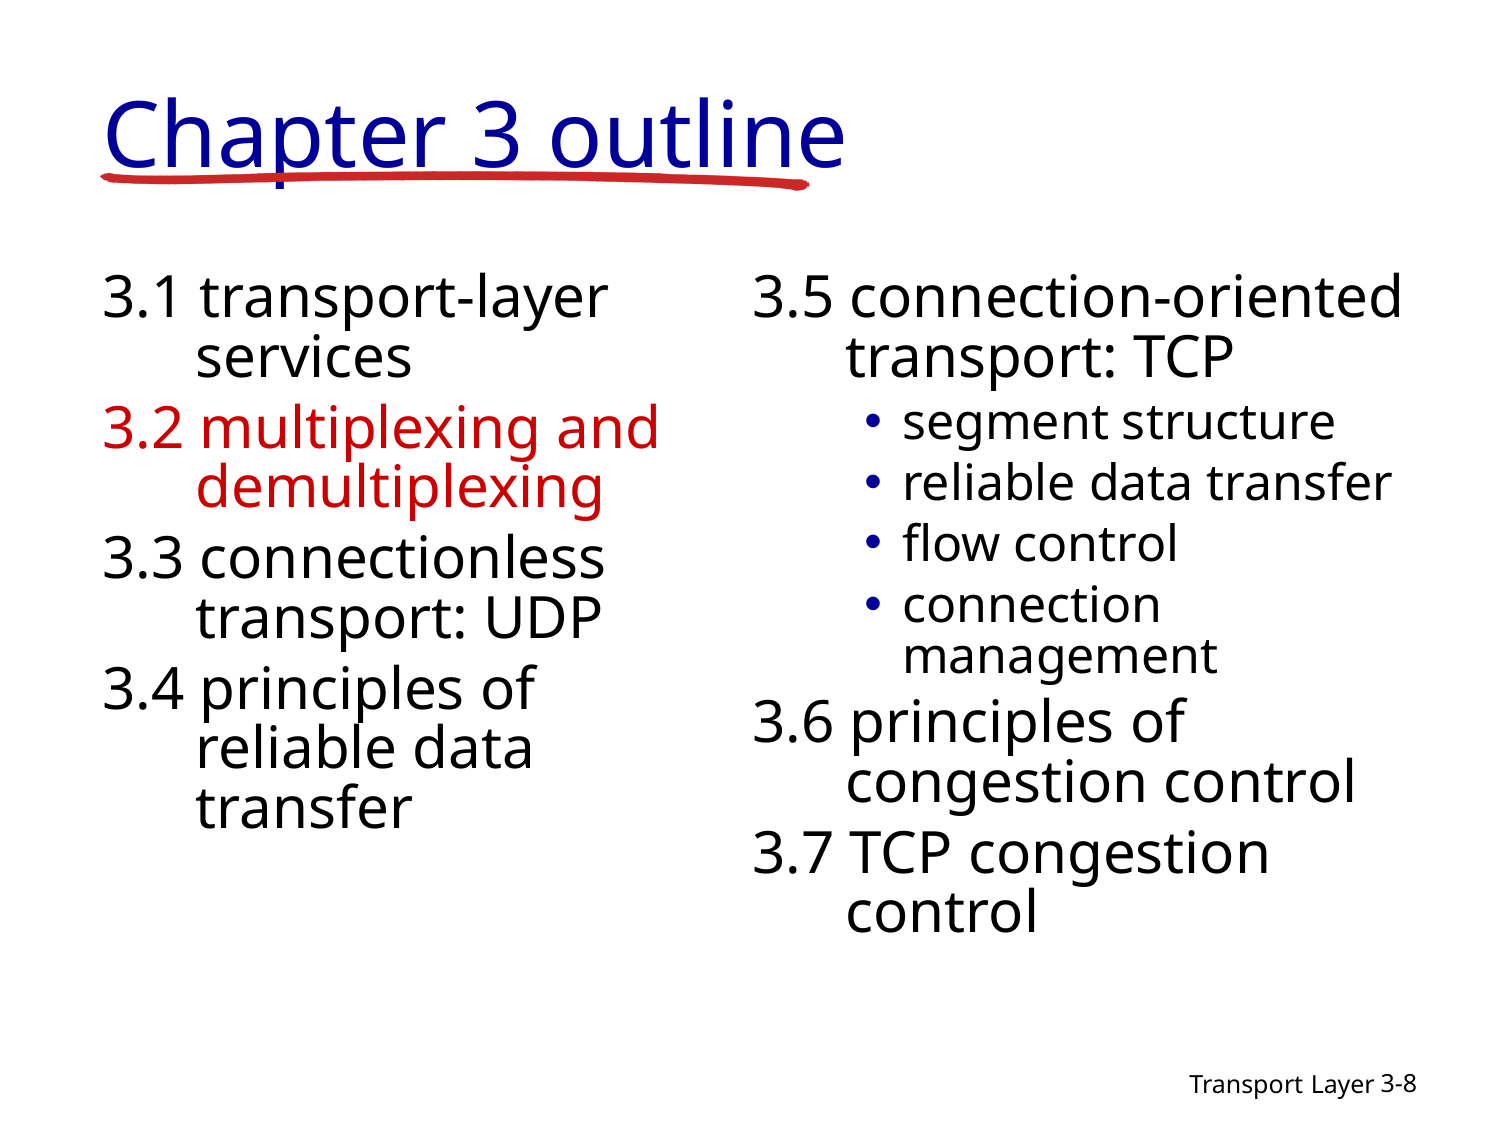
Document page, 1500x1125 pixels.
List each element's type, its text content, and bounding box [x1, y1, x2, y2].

footer Transport Layer [914, 1056, 1391, 1105]
picture [97, 166, 818, 196]
list 3.1 transport-layer services 3.2 multiplexing and demultiplexing 3.3 connectionless transport: UDP 3.4 principles of reliable data transfer [87, 262, 713, 1026]
list 3.5 connection-oriented transport: TCP segment structure reliable data transfer flow control connection management 3.6 principles of congestion control 3.7 TCP congestion control [737, 262, 1436, 1026]
slide_number 3- [1365, 1059, 1477, 1106]
title Chapter 3 outline [87, 37, 1363, 226]
